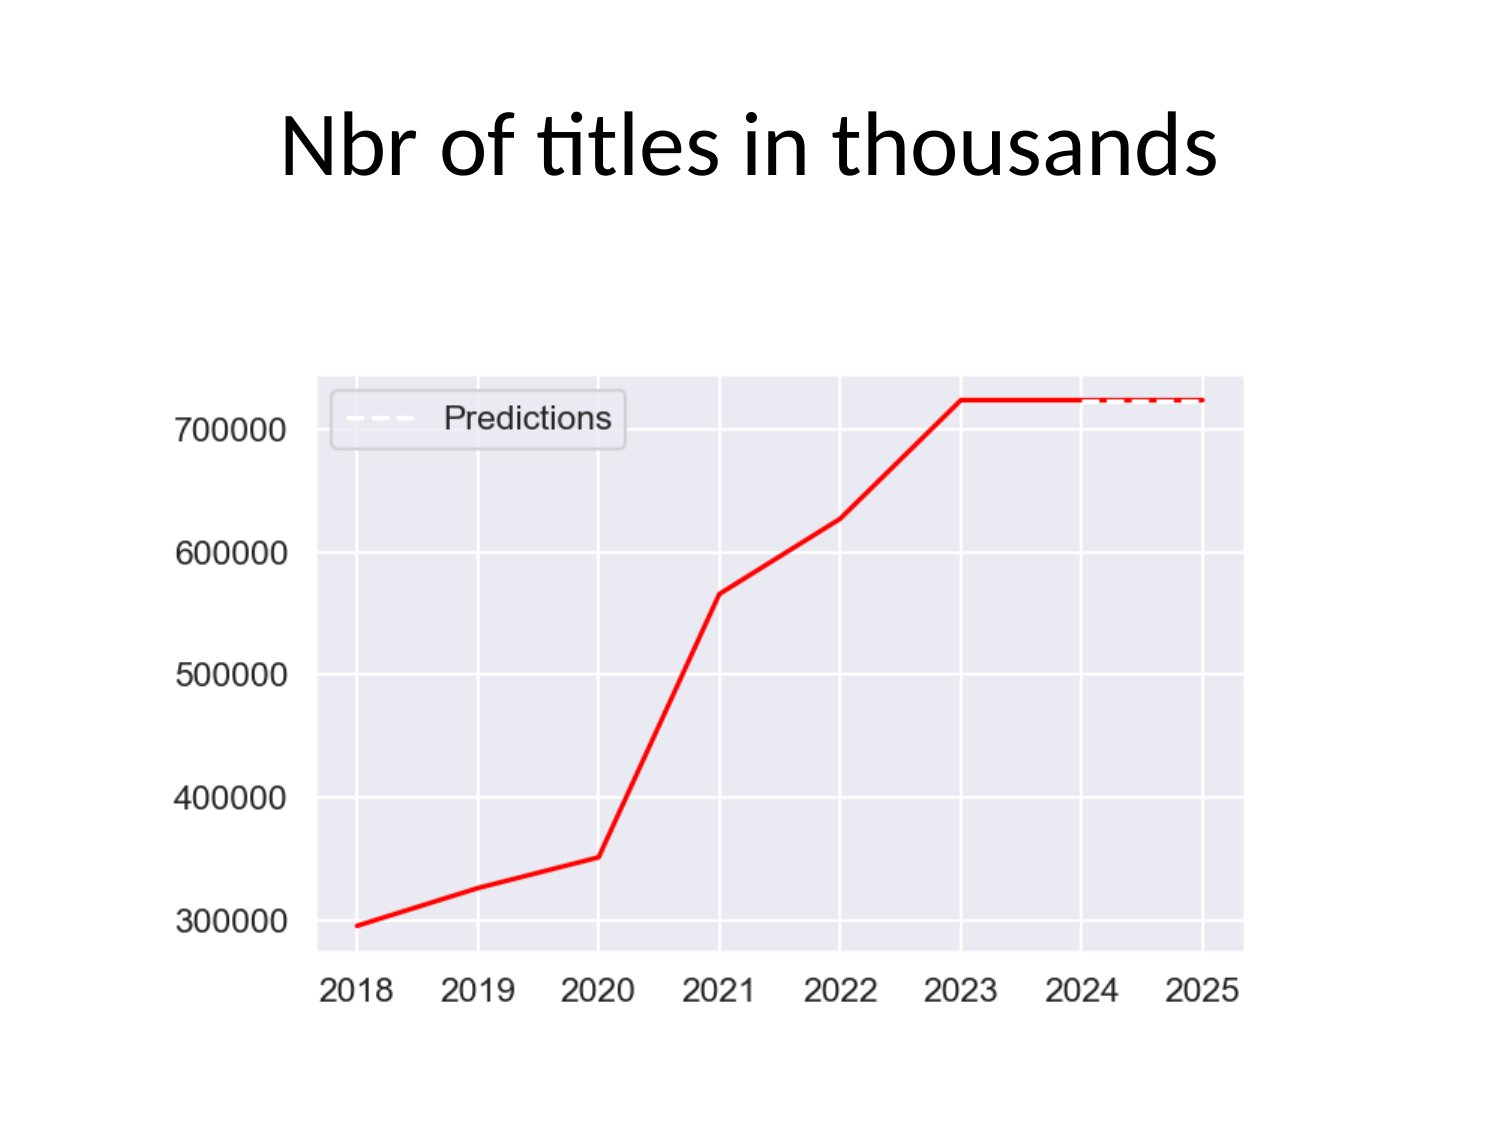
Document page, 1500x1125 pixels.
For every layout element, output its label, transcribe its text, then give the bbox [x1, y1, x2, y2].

title Nbr of titles in thousands [75, 45, 1425, 233]
picture [164, 284, 1366, 1036]
